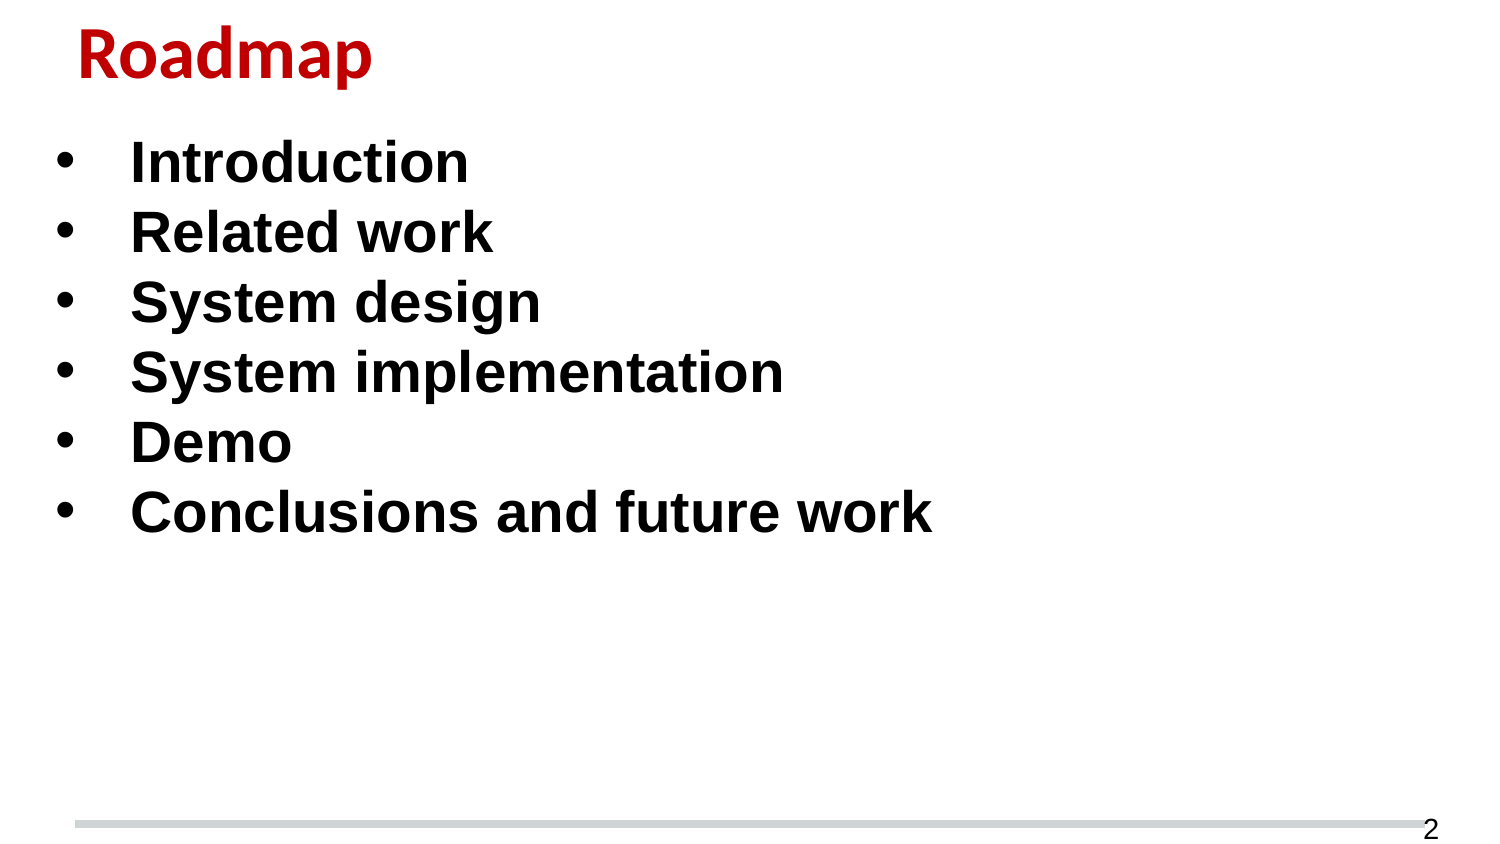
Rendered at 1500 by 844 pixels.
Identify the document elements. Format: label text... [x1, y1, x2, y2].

slide_number ‹#› [1412, 805, 1500, 840]
title Roadmap [62, 46, 1388, 109]
list Introduction Related work System design System implementation Demo Conclusions and future work [40, 109, 1478, 777]
